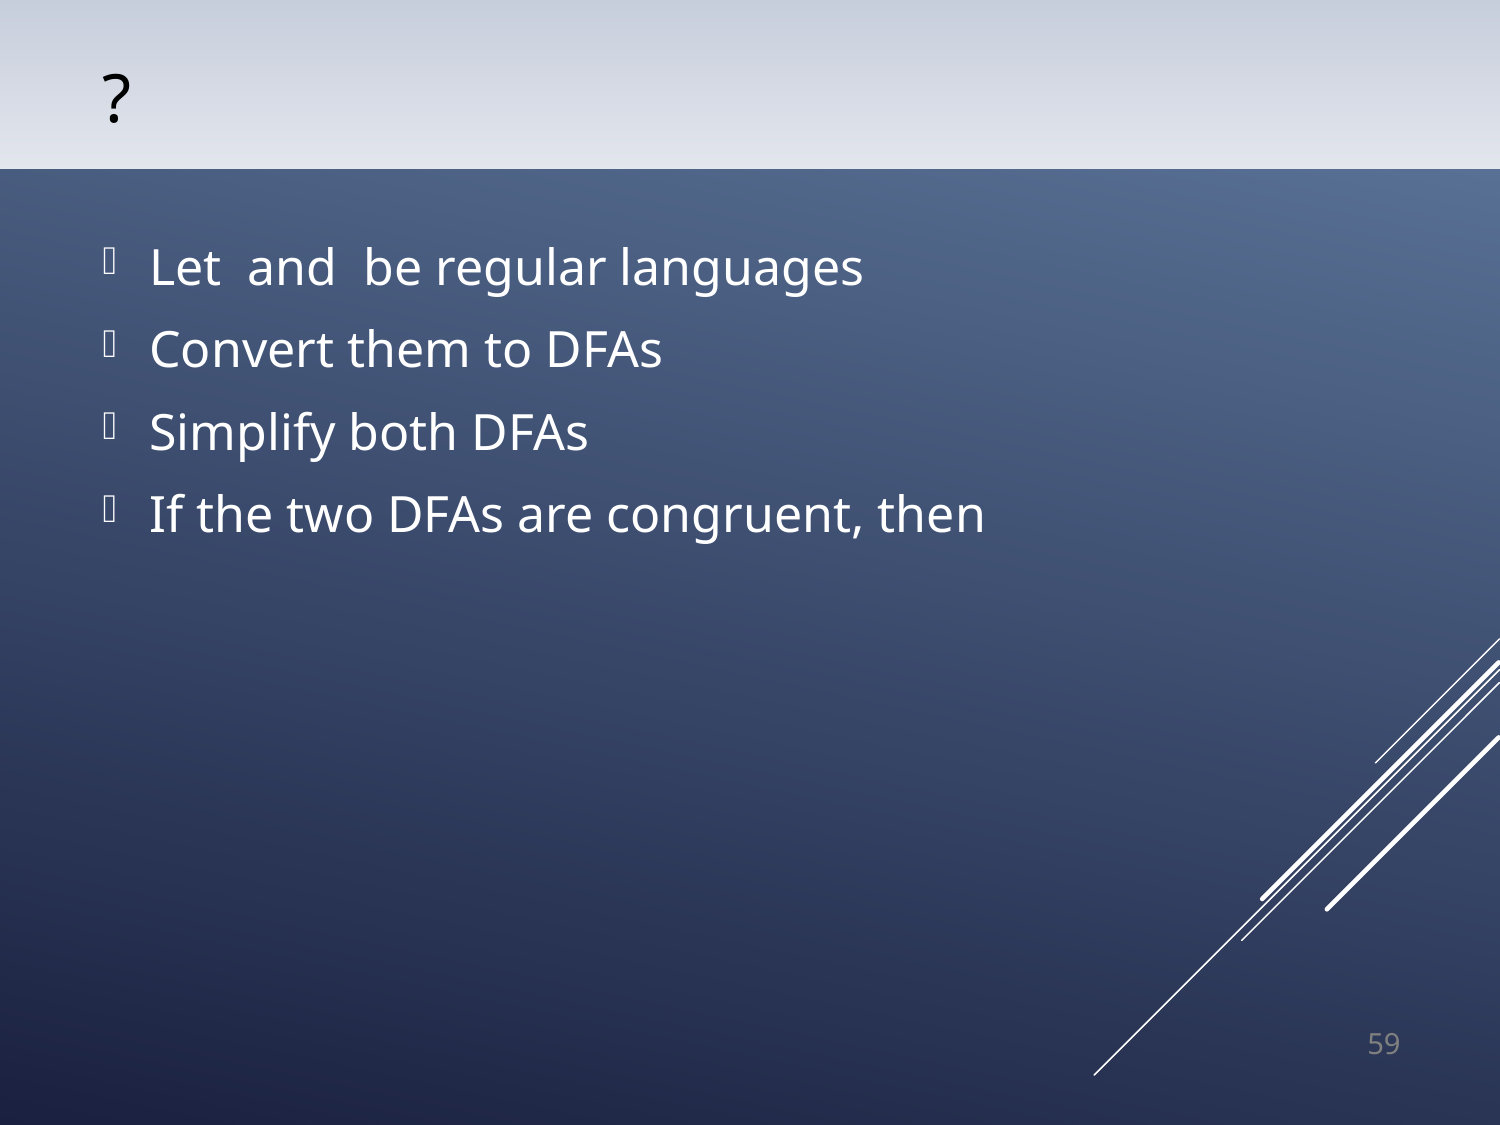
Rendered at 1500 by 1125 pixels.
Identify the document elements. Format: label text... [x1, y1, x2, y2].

slide_number 59 [1328, 1002, 1416, 1073]
